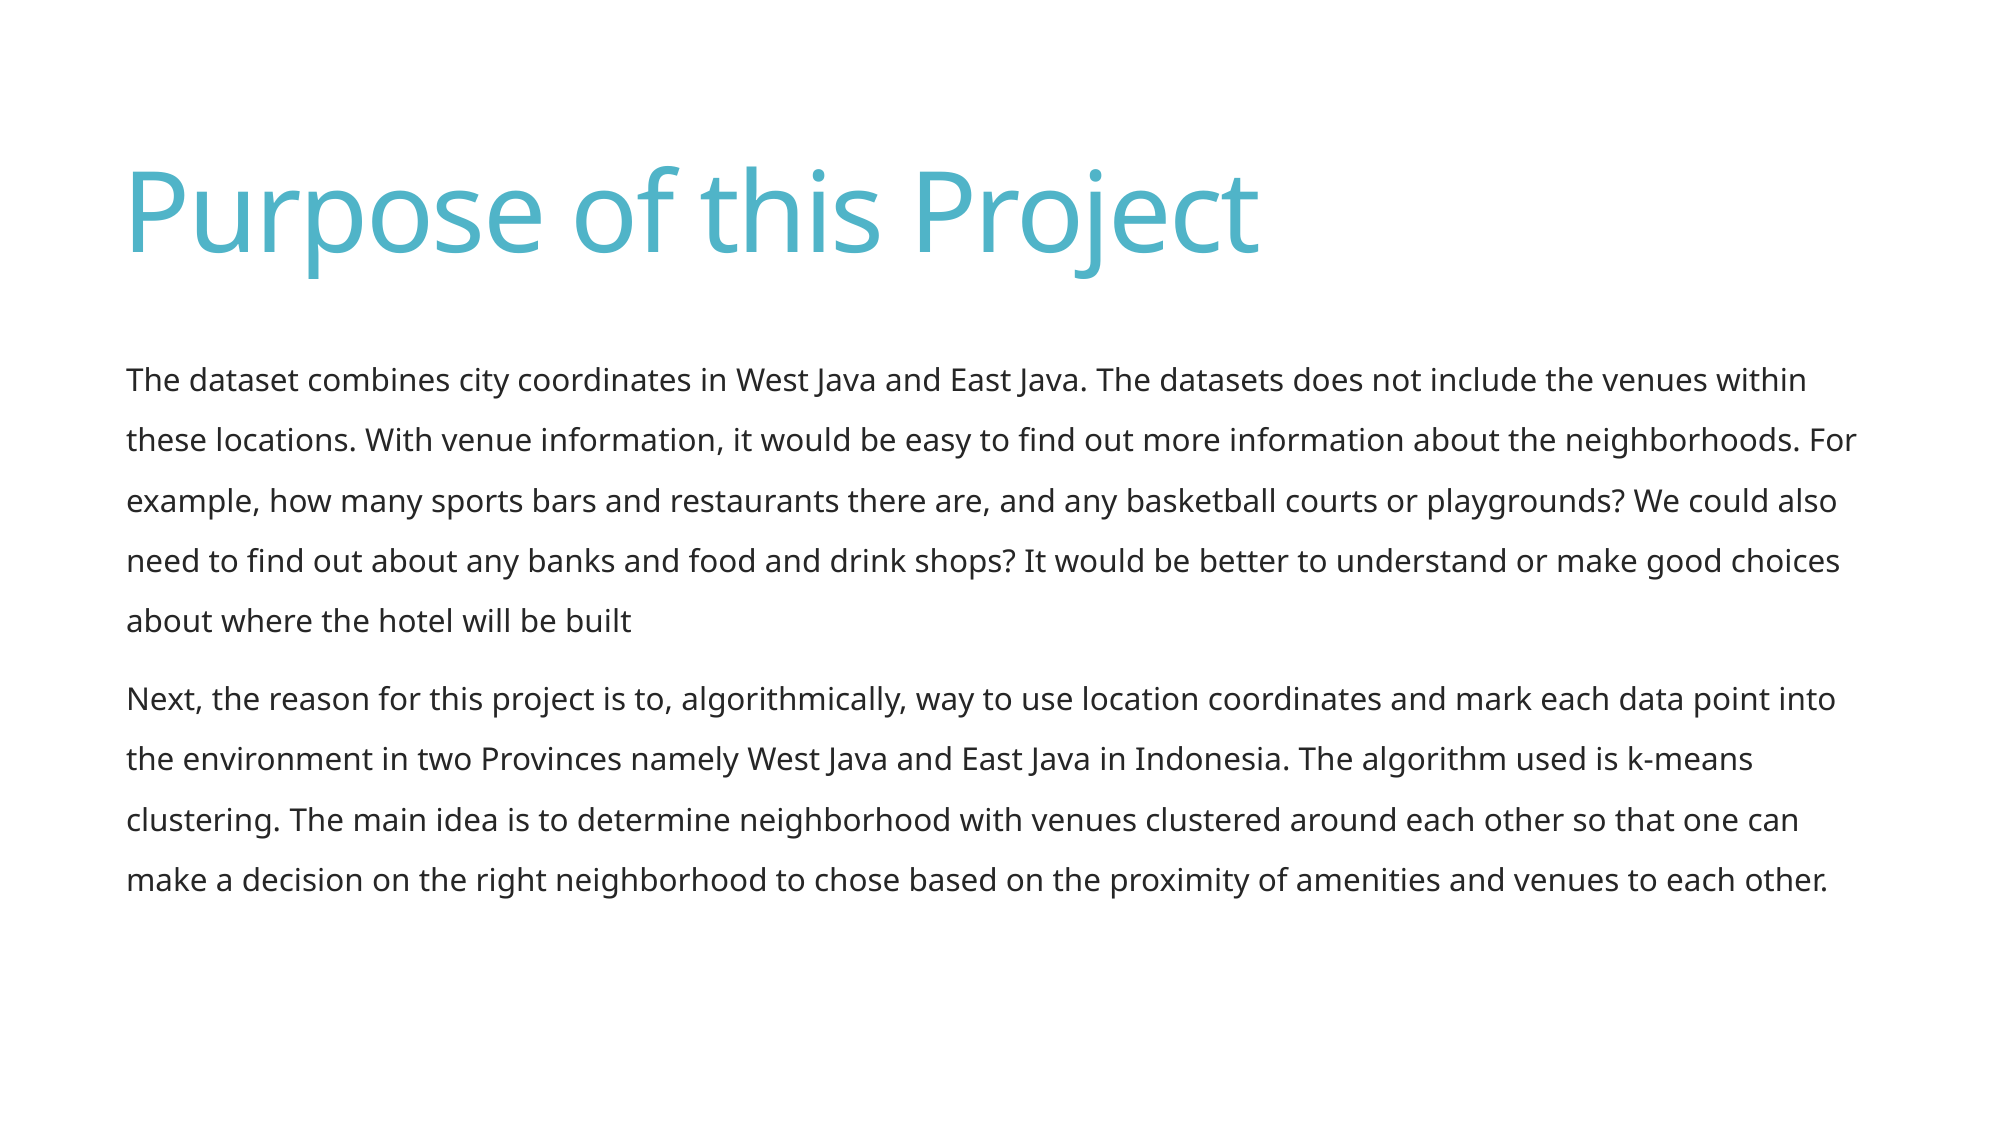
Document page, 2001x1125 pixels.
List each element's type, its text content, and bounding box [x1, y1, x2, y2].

list The dataset combines city coordinates in West Java and East Java. The datasets does not include the venues within these locations. With venue information, it would be easy to find out more information about the neighborhoods. For example, how many sports bars and restaurants there are, and any basketball courts or playgrounds? We could also need to find out about any banks and food and drink shops? It would be better to understand or make good choices about where the hotel will be built Next, the reason for this project is to, algorithmically, way to use location coordinates and mark each data point into the environment in two Provinces namely West Java and East Java in Indonesia. The algorithm used is k-means clustering. The main idea is to determine neighborhood with venues clustered around each other so that one can make a decision on the right neighborhood to chose based on the proximity of amenities and venues to each other. [111, 329, 1876, 948]
title Purpose of this Project [107, 81, 1875, 354]
